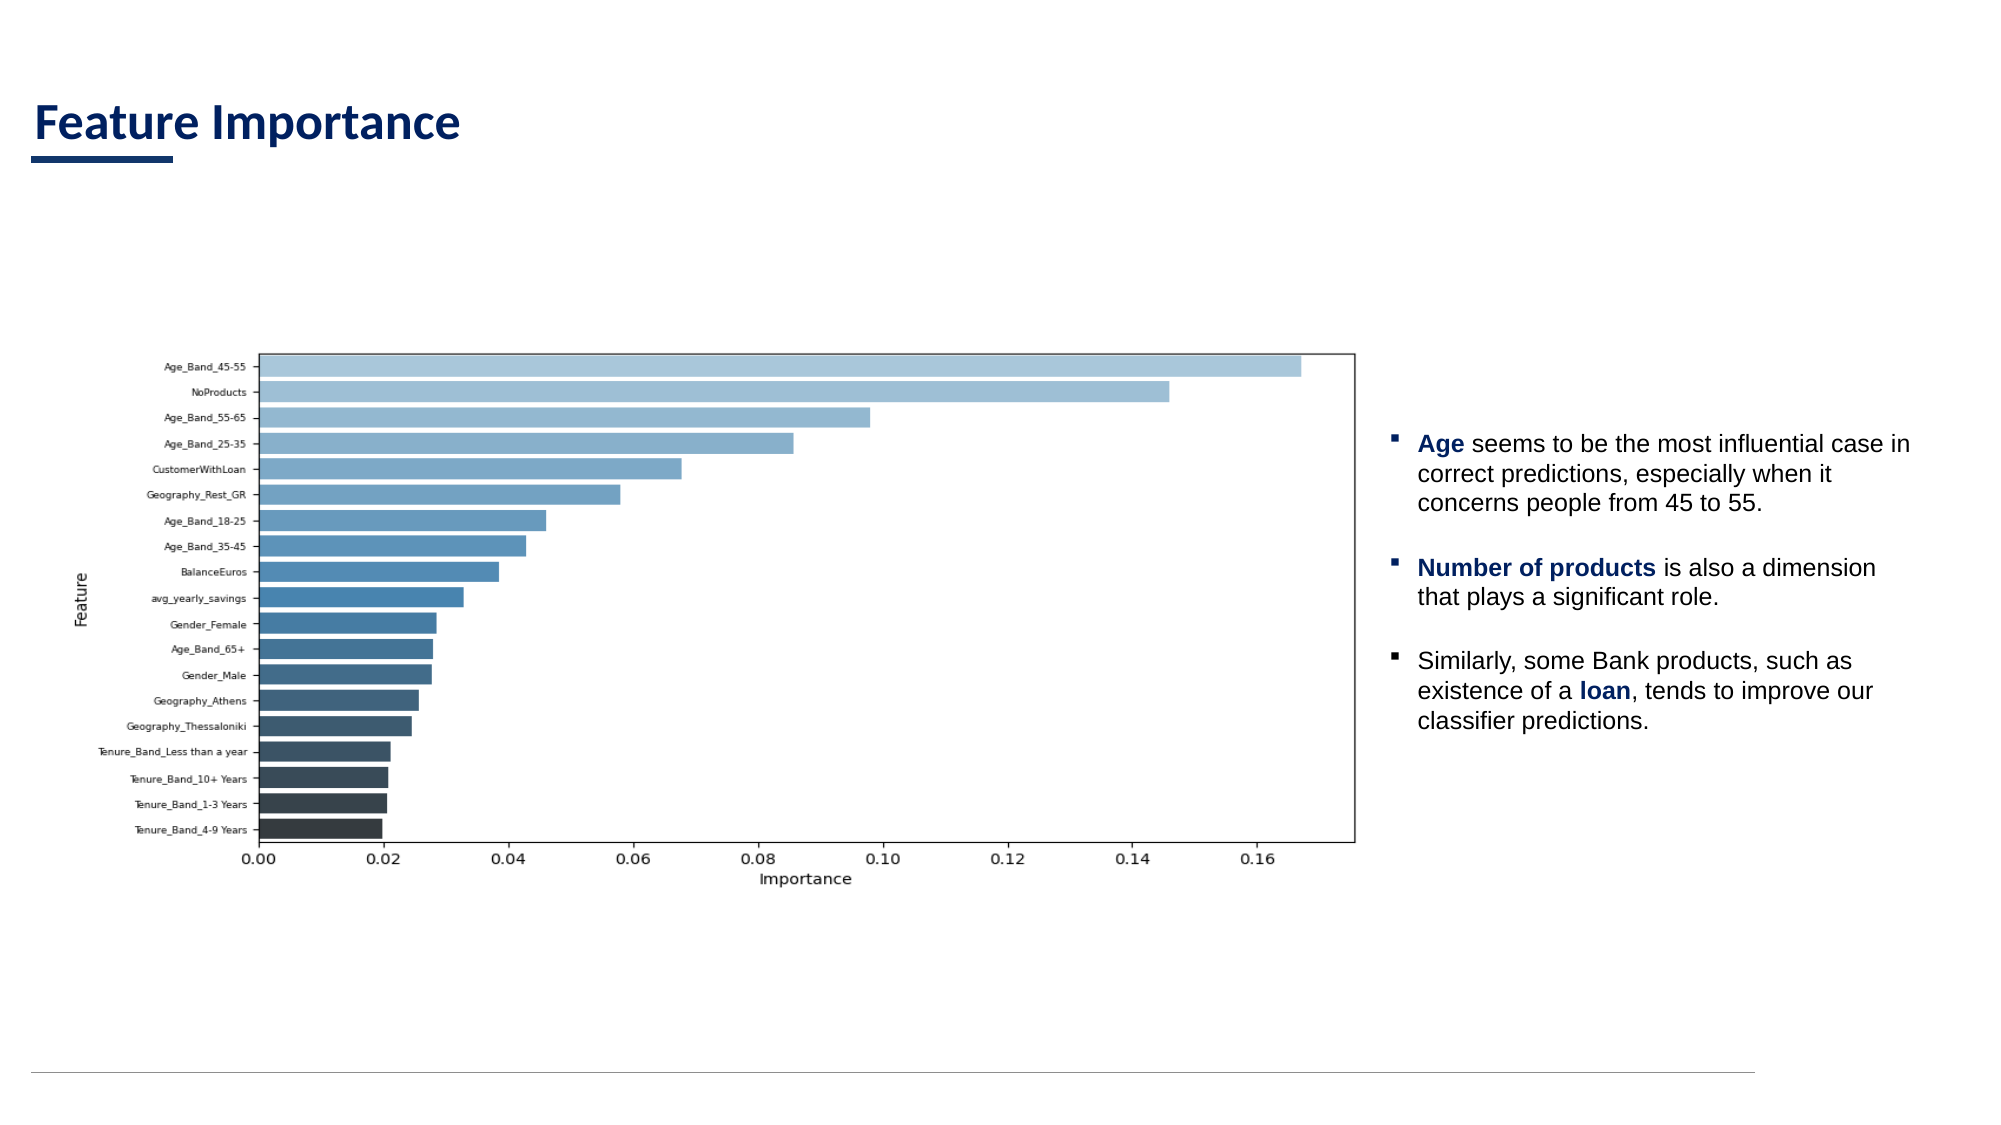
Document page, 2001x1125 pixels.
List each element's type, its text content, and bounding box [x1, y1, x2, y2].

text_box Feature Importance [28, 27, 1811, 150]
picture [62, 343, 1366, 899]
text_box Age seems to be the most influential case in correct predictions, especially when it concerns people from 45 to 55. Number of products is also a dimension that plays a significant role. Similarly, some Bank products, such as existence of a loan, tends to improve our classifier predictions. [1387, 425, 1925, 735]
